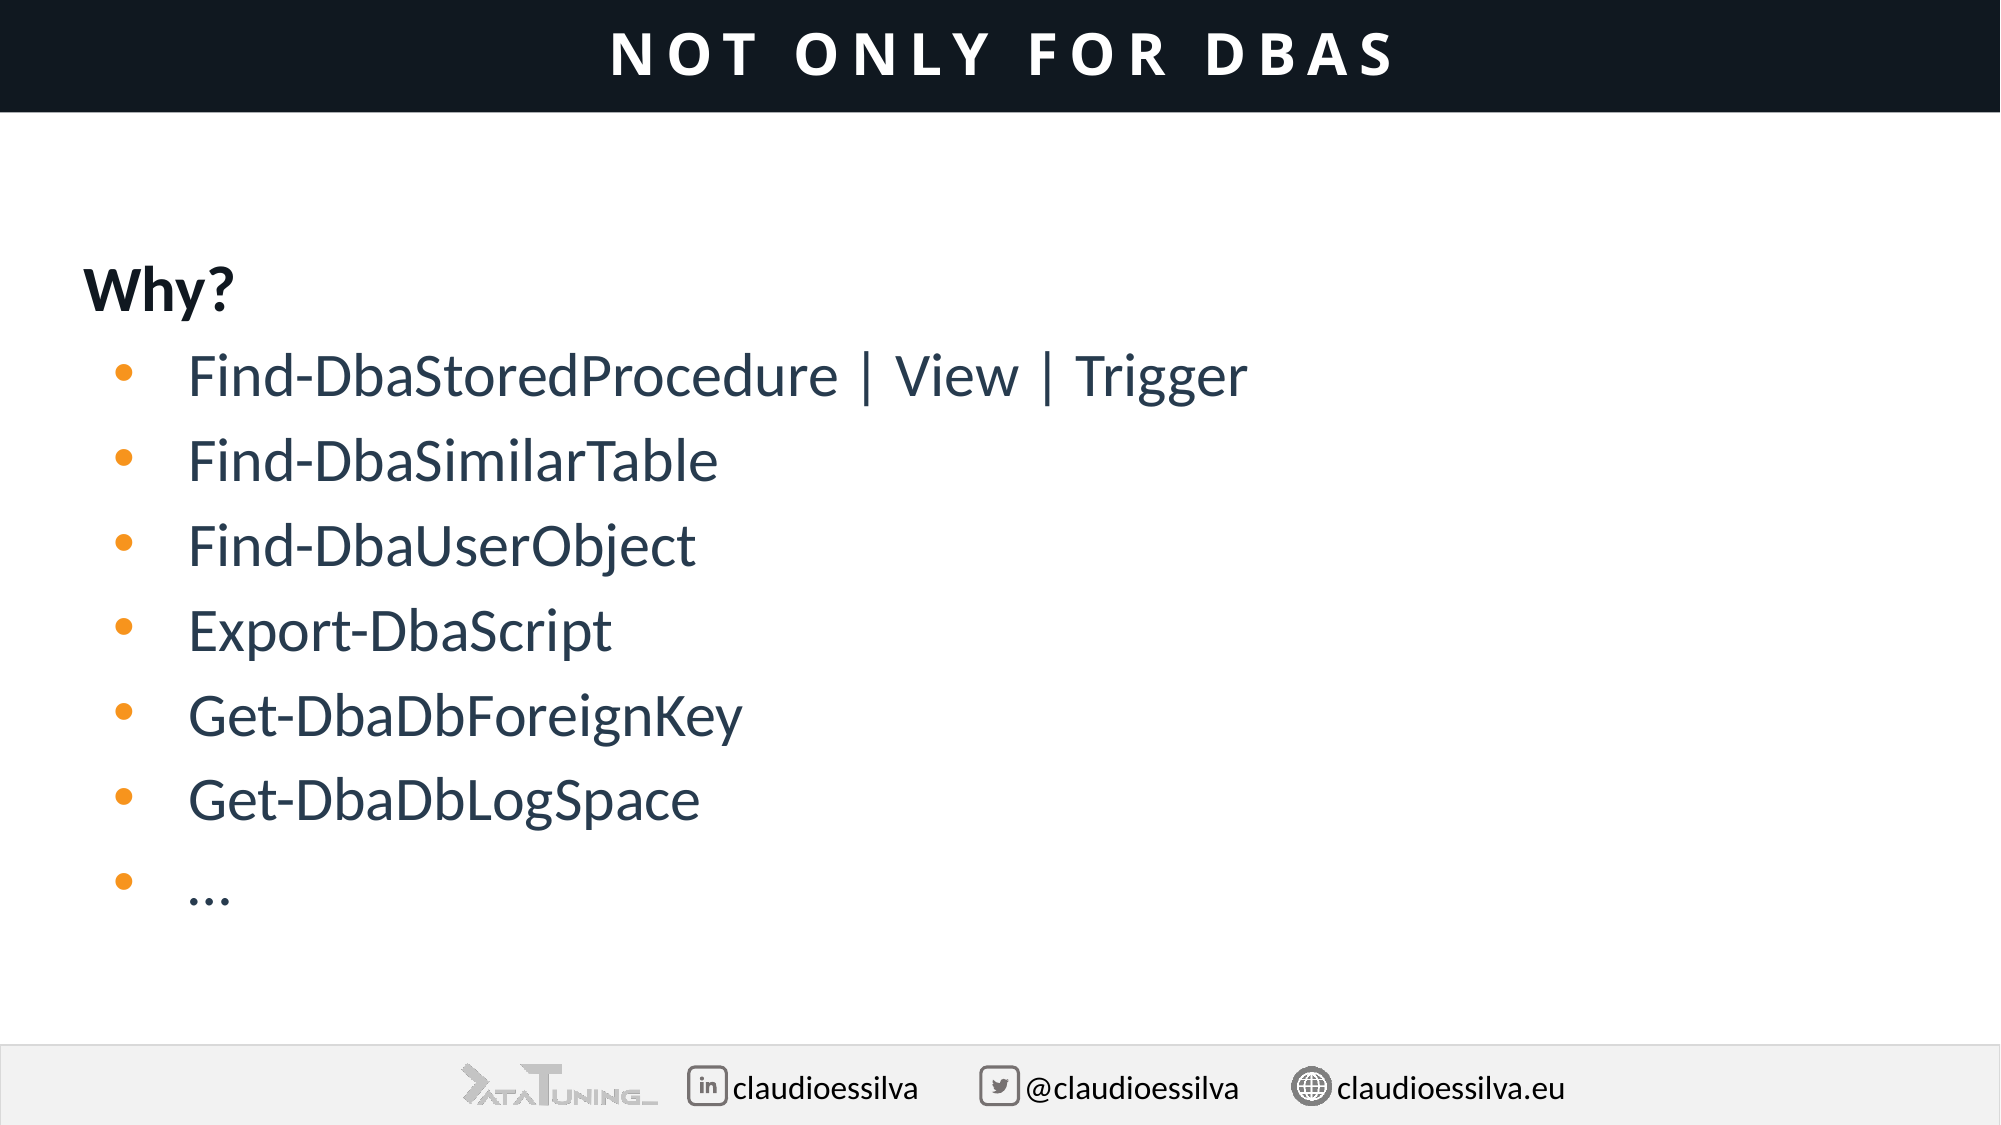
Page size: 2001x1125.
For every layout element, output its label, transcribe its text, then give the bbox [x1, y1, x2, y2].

picture [1291, 1066, 1332, 1106]
list Why? Find-DbaStoredProcedure | View | Trigger Find-DbaSimilarTable Find-DbaUserObject Export-DbaScript Get-DbaDbForeignKey Get-DbaDbLogSpace … [48, 118, 1954, 1047]
title Not only for dbas [0, 0, 2000, 113]
